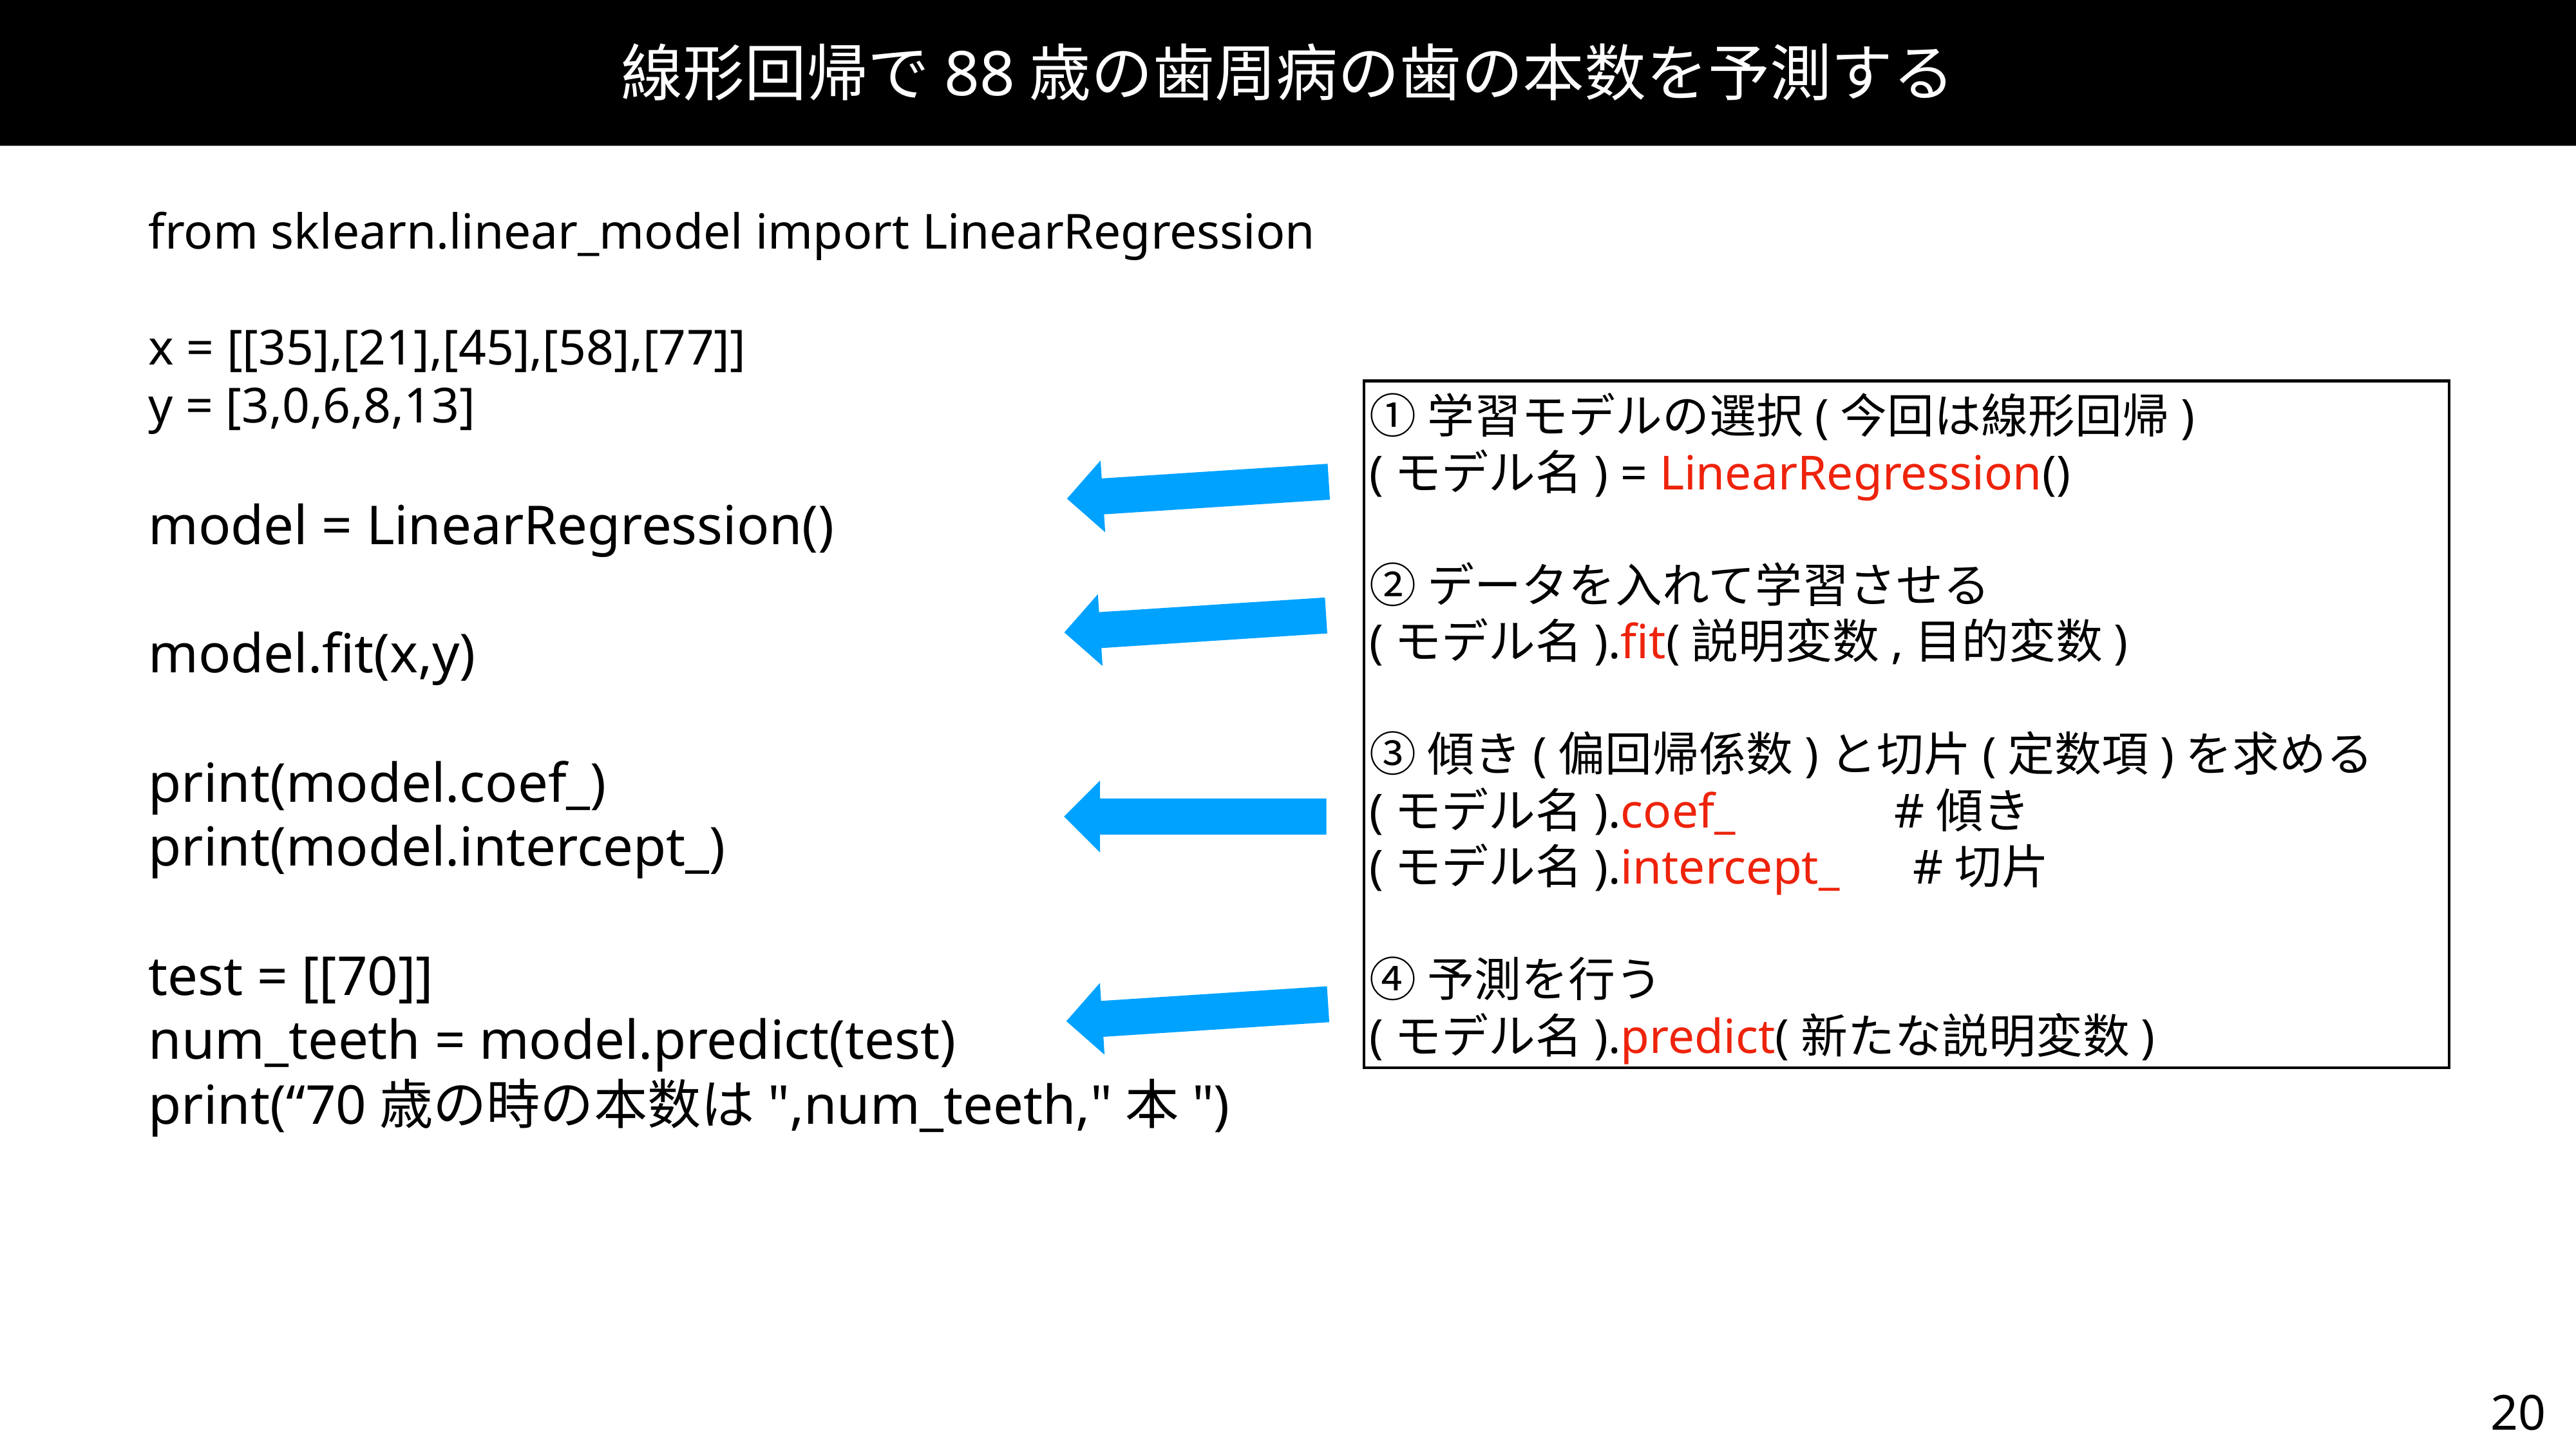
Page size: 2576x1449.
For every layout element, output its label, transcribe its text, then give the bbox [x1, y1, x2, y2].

text_box [1066, 460, 1331, 533]
text_box 線形回帰で88歳の歯周病の歯の本数を予測する [616, 28, 1960, 113]
text_box [1066, 983, 1330, 1055]
text_box [0, 0, 2576, 146]
text_box from sklearn.linear_model import LinearRegression x = [[35],[21],[45],[58],[77]] y = [3,0,6,8,13] model = LinearRegression() model.fit(x,y) print(model.coef_) print(model.intercept_) test = [[70]] num_teeth = model.predict(test) print(“70歳の時の本数は",num_teeth,"本") [143, 195, 1321, 1140]
text_box [1064, 594, 1327, 667]
slide_number 20 [2481, 1376, 2555, 1446]
text_box ①学習モデルの選択(今回は線形回帰) (モデル名) = LinearRegression() ②データを入れて学習させる (モデル名).fit(説明変数,目的変数) ③傾き(偏回帰係数)と切片(定数項)を求める (モデル名).coef_ #傾き (モデル名).intercept_ #切片 ④予測を行う (モデル名).predict(新たな説明変数) [1363, 381, 2450, 1068]
text_box [1064, 781, 1327, 853]
